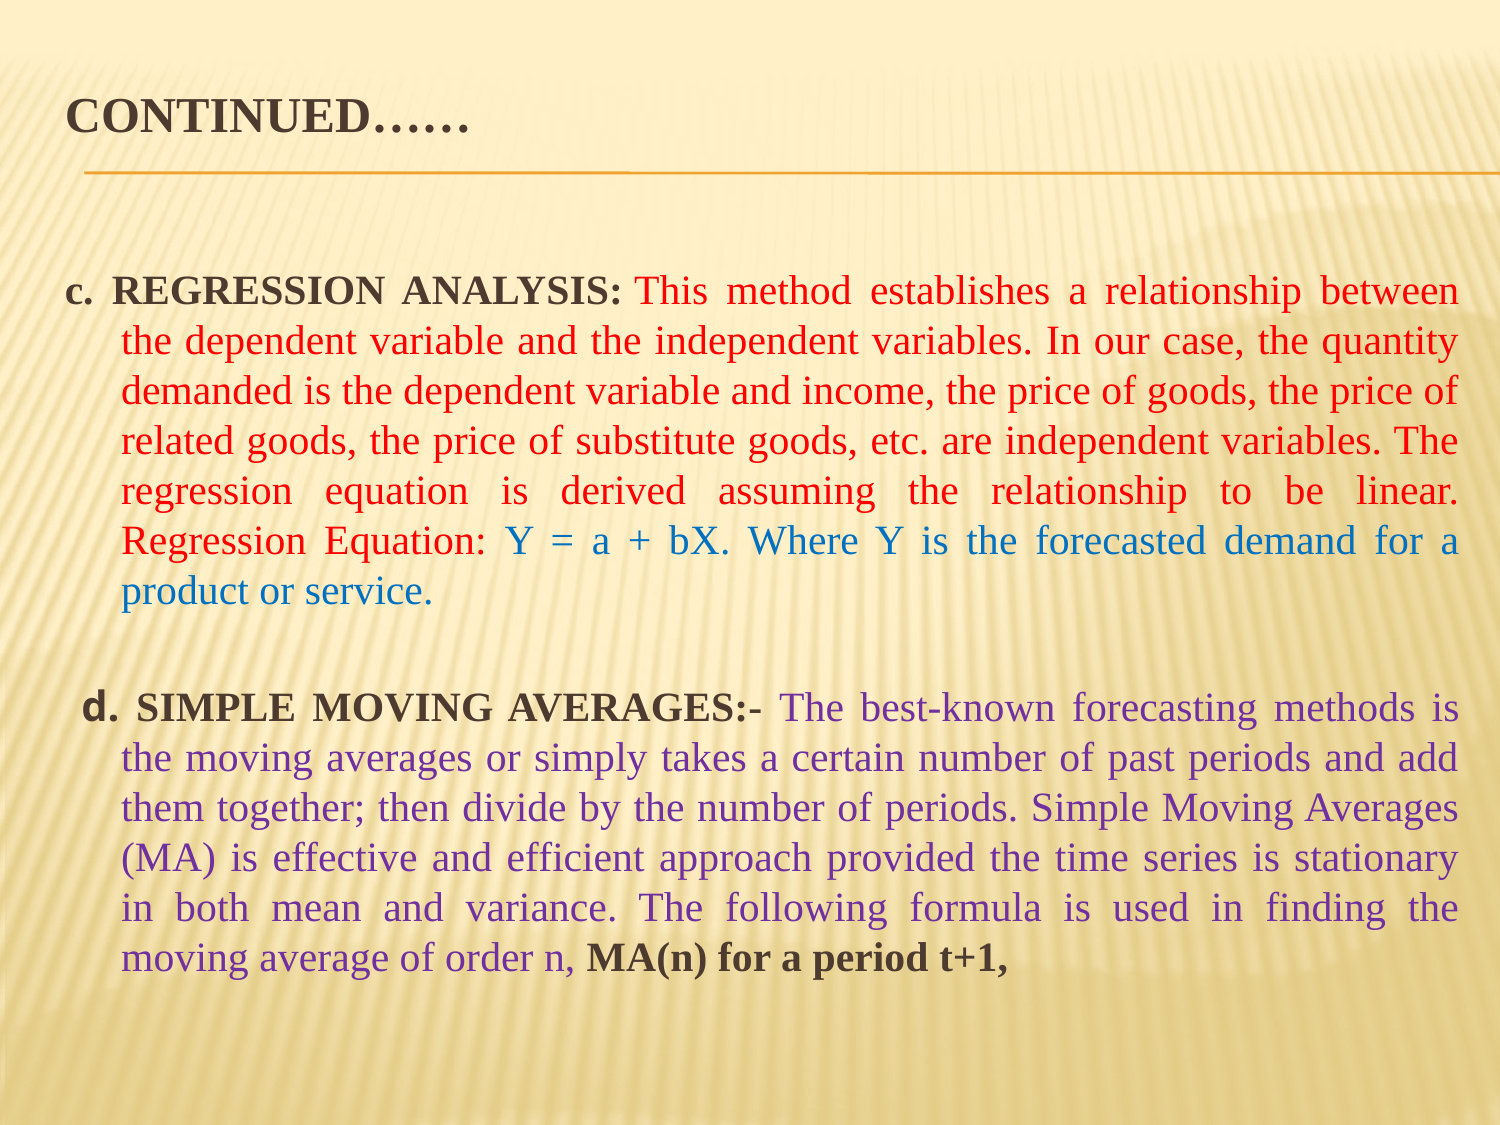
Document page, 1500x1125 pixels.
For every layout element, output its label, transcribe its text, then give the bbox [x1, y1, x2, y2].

title Continued…… [50, 75, 1475, 150]
list c. REGRESSION ANALYSIS: This method establishes a relationship between the dependent variable and the independent variables. In our case, the quantity demanded is the dependent variable and income, the price of goods, the price of related goods, the price of substitute goods, etc. are independent variables. The regression equation is derived assuming the relationship to be linear. Regression Equation: Y = a + bX. Where Y is the forecasted demand for a product or service. d. SIMPLE MOVING AVERAGES:- The best-known forecasting methods is the moving averages or simply takes a certain number of past periods and add them together; then divide by the number of periods. Simple Moving Averages (MA) is effective and efficient approach provided the time series is stationary in both mean and variance. The following formula is used in finding the moving average of order n, MA(n) for a period t+1, [50, 254, 1475, 998]
